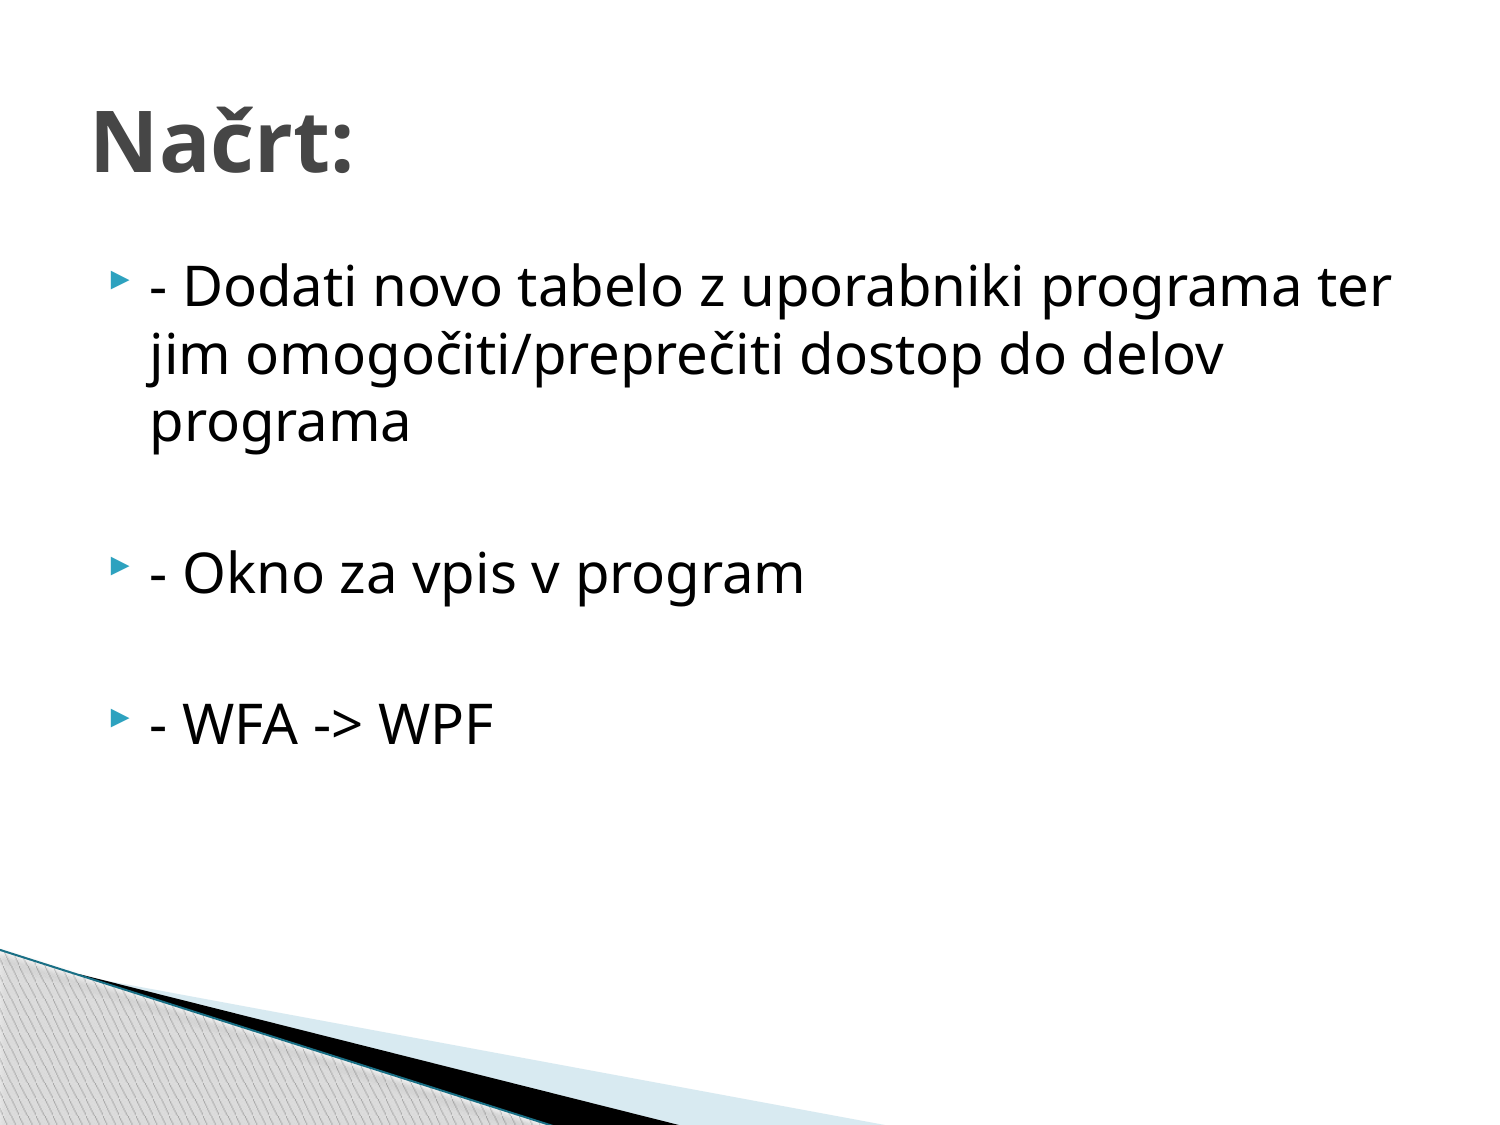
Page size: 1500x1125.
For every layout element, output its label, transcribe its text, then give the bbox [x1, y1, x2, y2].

title Načrt: [75, 45, 1425, 233]
list - Dodati novo tabelo z uporabniki programa ter jim omogočiti/preprečiti dostop do delov programa - Okno za vpis v program - WFA -> WPF [75, 243, 1425, 986]
